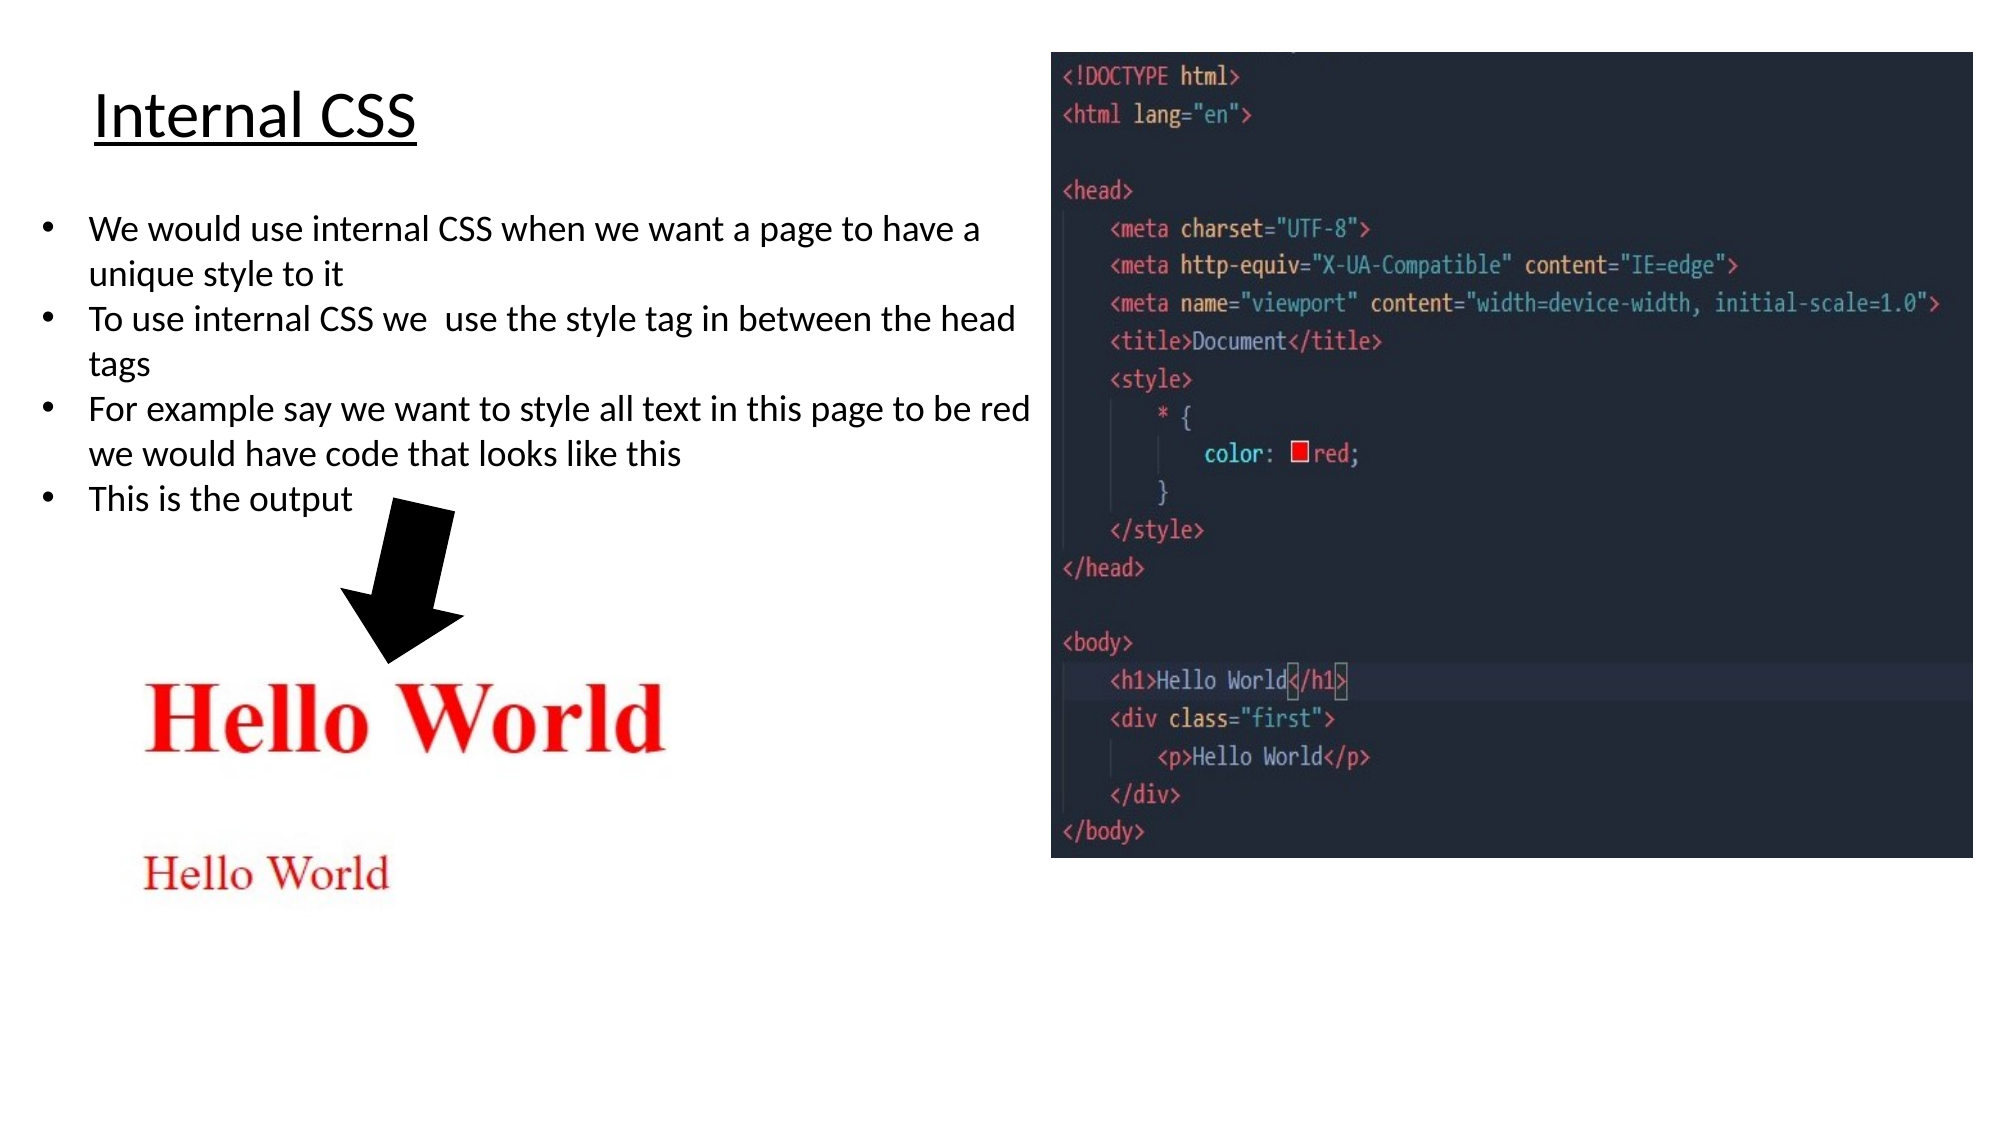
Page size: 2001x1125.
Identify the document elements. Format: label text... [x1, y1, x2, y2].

text_box We would use internal CSS when we want a page to have a unique style to it To use internal CSS we use the style tag in between the head tags For example say we want to style all text in this page to be red we would have code that looks like this This is the output [26, 196, 1051, 527]
text_box Internal CSS [78, 63, 475, 159]
text_box [340, 497, 465, 628]
picture [1051, 52, 1973, 858]
picture [120, 628, 829, 990]
